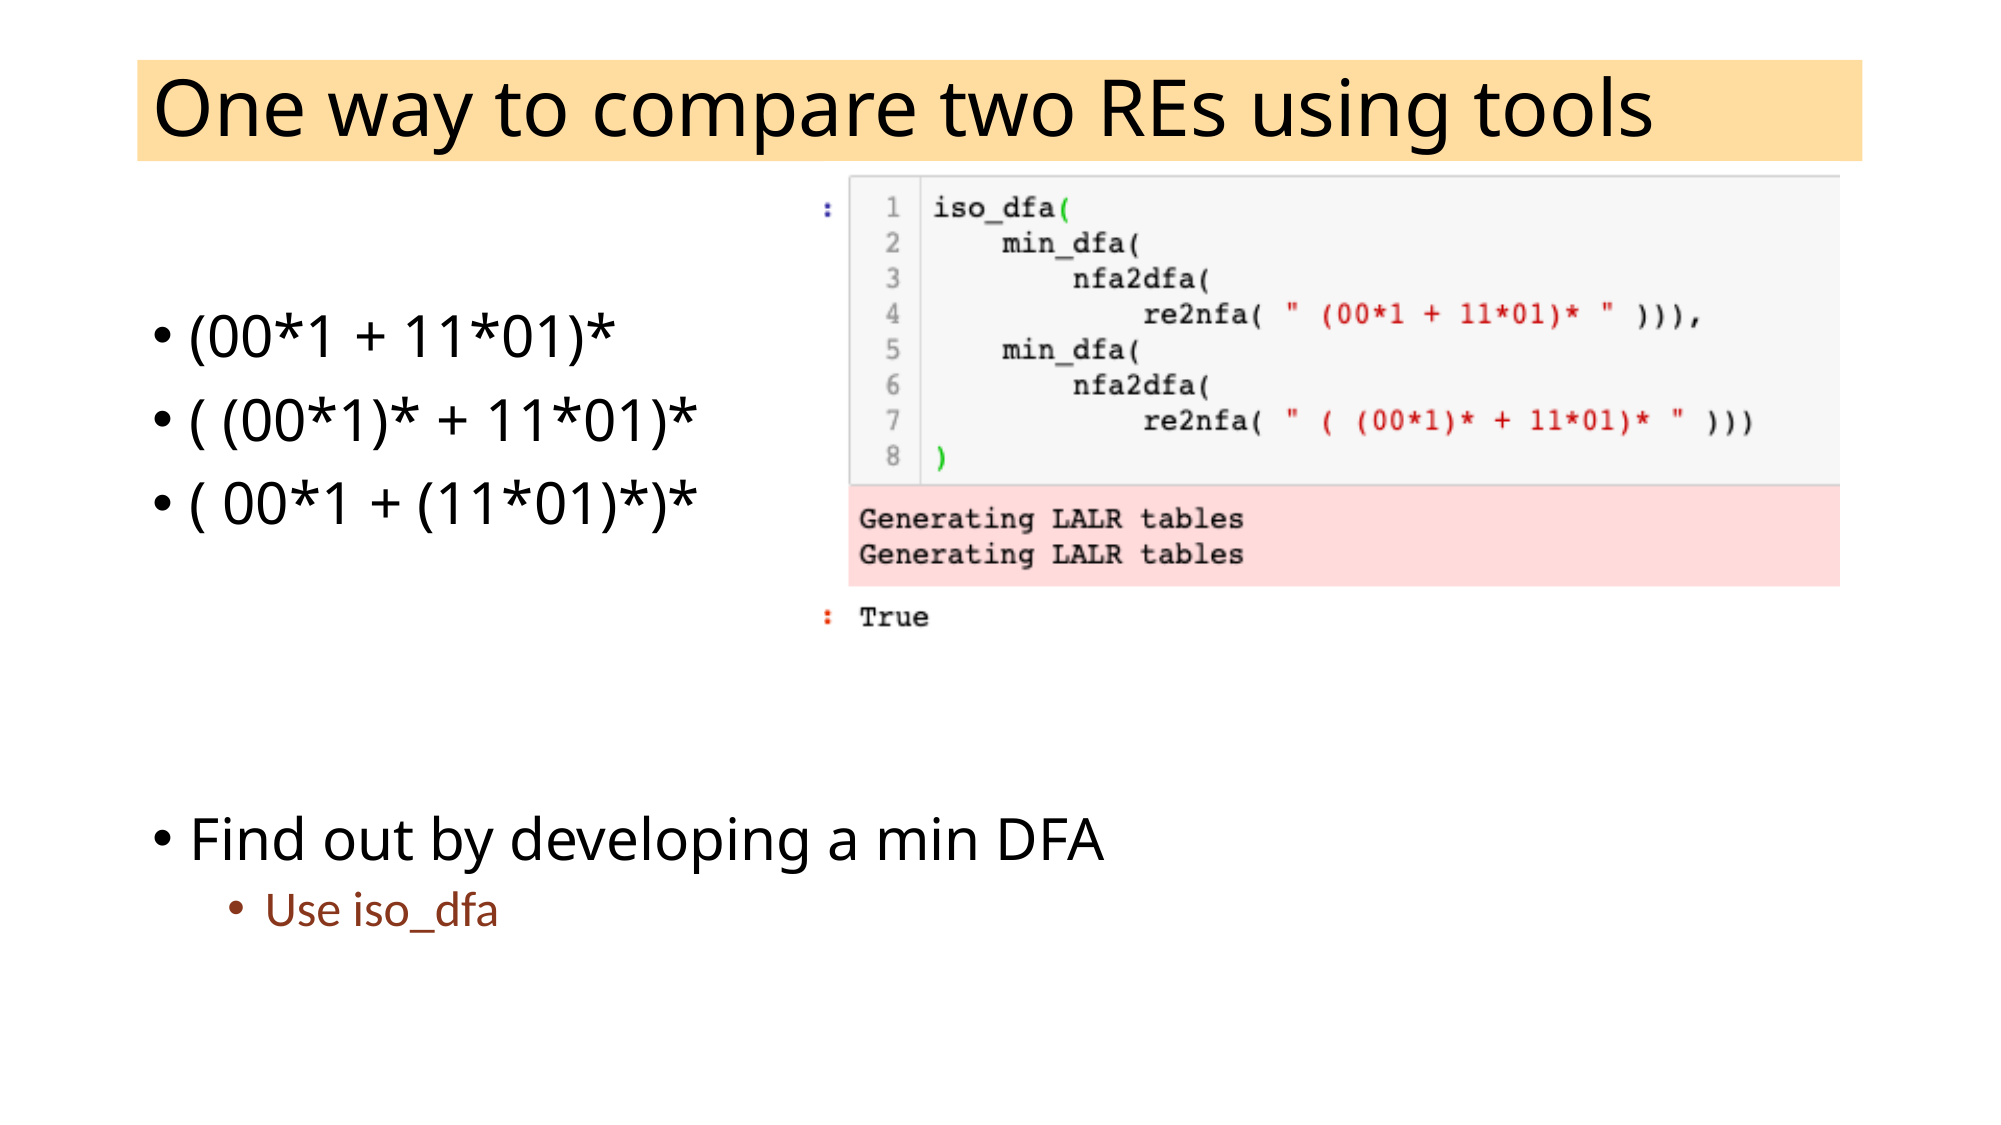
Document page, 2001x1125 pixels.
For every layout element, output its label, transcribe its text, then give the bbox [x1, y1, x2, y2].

list (00*1 + 11*01)* ( (00*1)* + 11*01)* ( 00*1 + (11*01)*)* Find out by developing a min DFA Use iso_dfa [137, 299, 1863, 1014]
picture [824, 161, 1840, 660]
title One way to compare two REs using tools [137, 59, 1863, 162]
